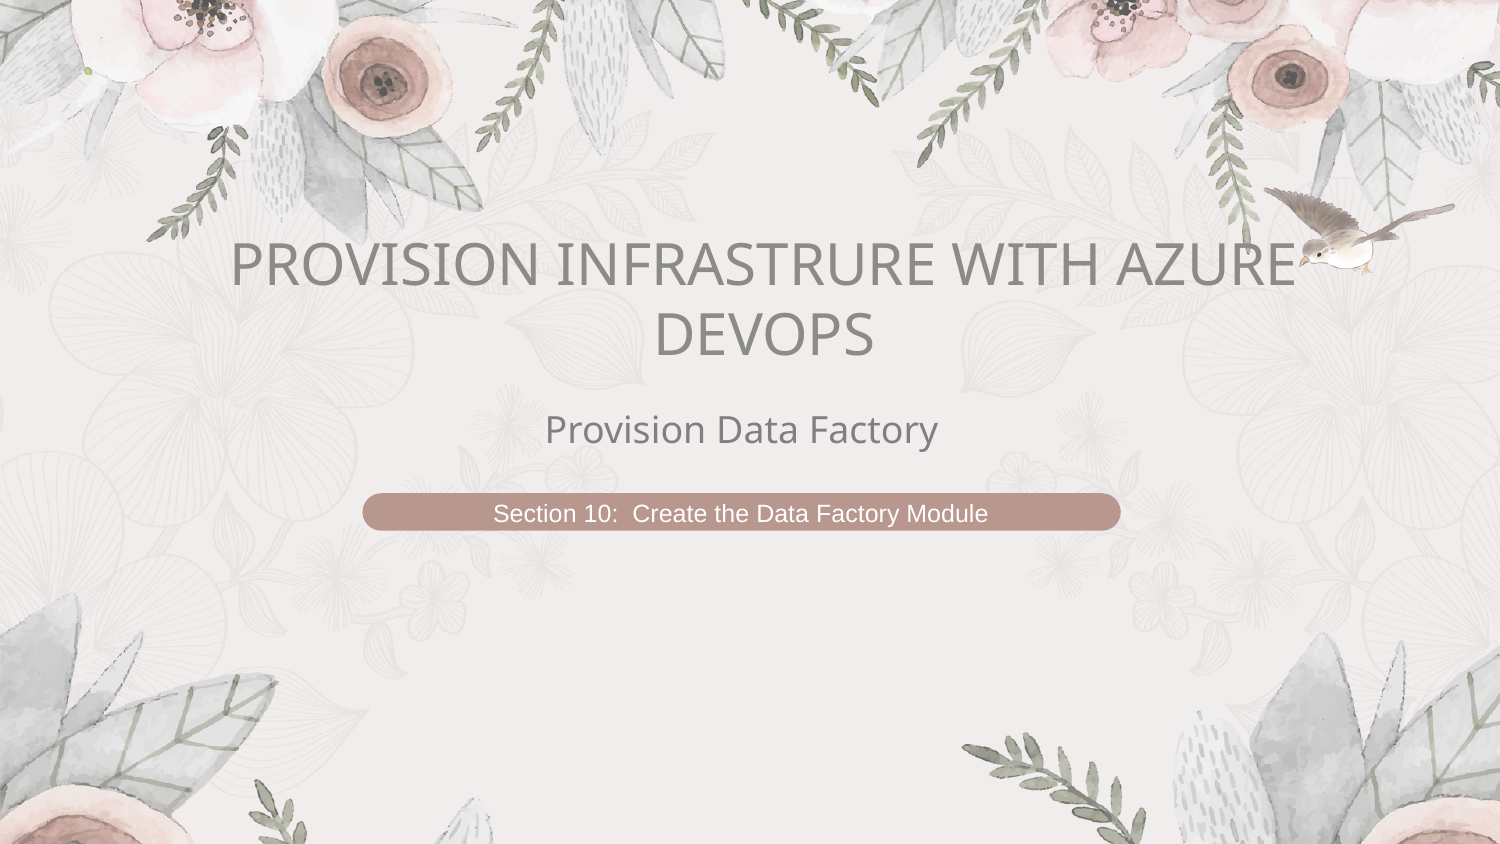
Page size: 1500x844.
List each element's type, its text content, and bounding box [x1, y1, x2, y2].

picture [0, 0, 1500, 844]
text_box Section 10: Create the Data Factory Module [361, 492, 1122, 532]
text_box Provision Data Factory [343, 376, 1141, 459]
text_box PROVISION INFRASTRURE WITH AZURE DEVOPS [192, 220, 1336, 375]
